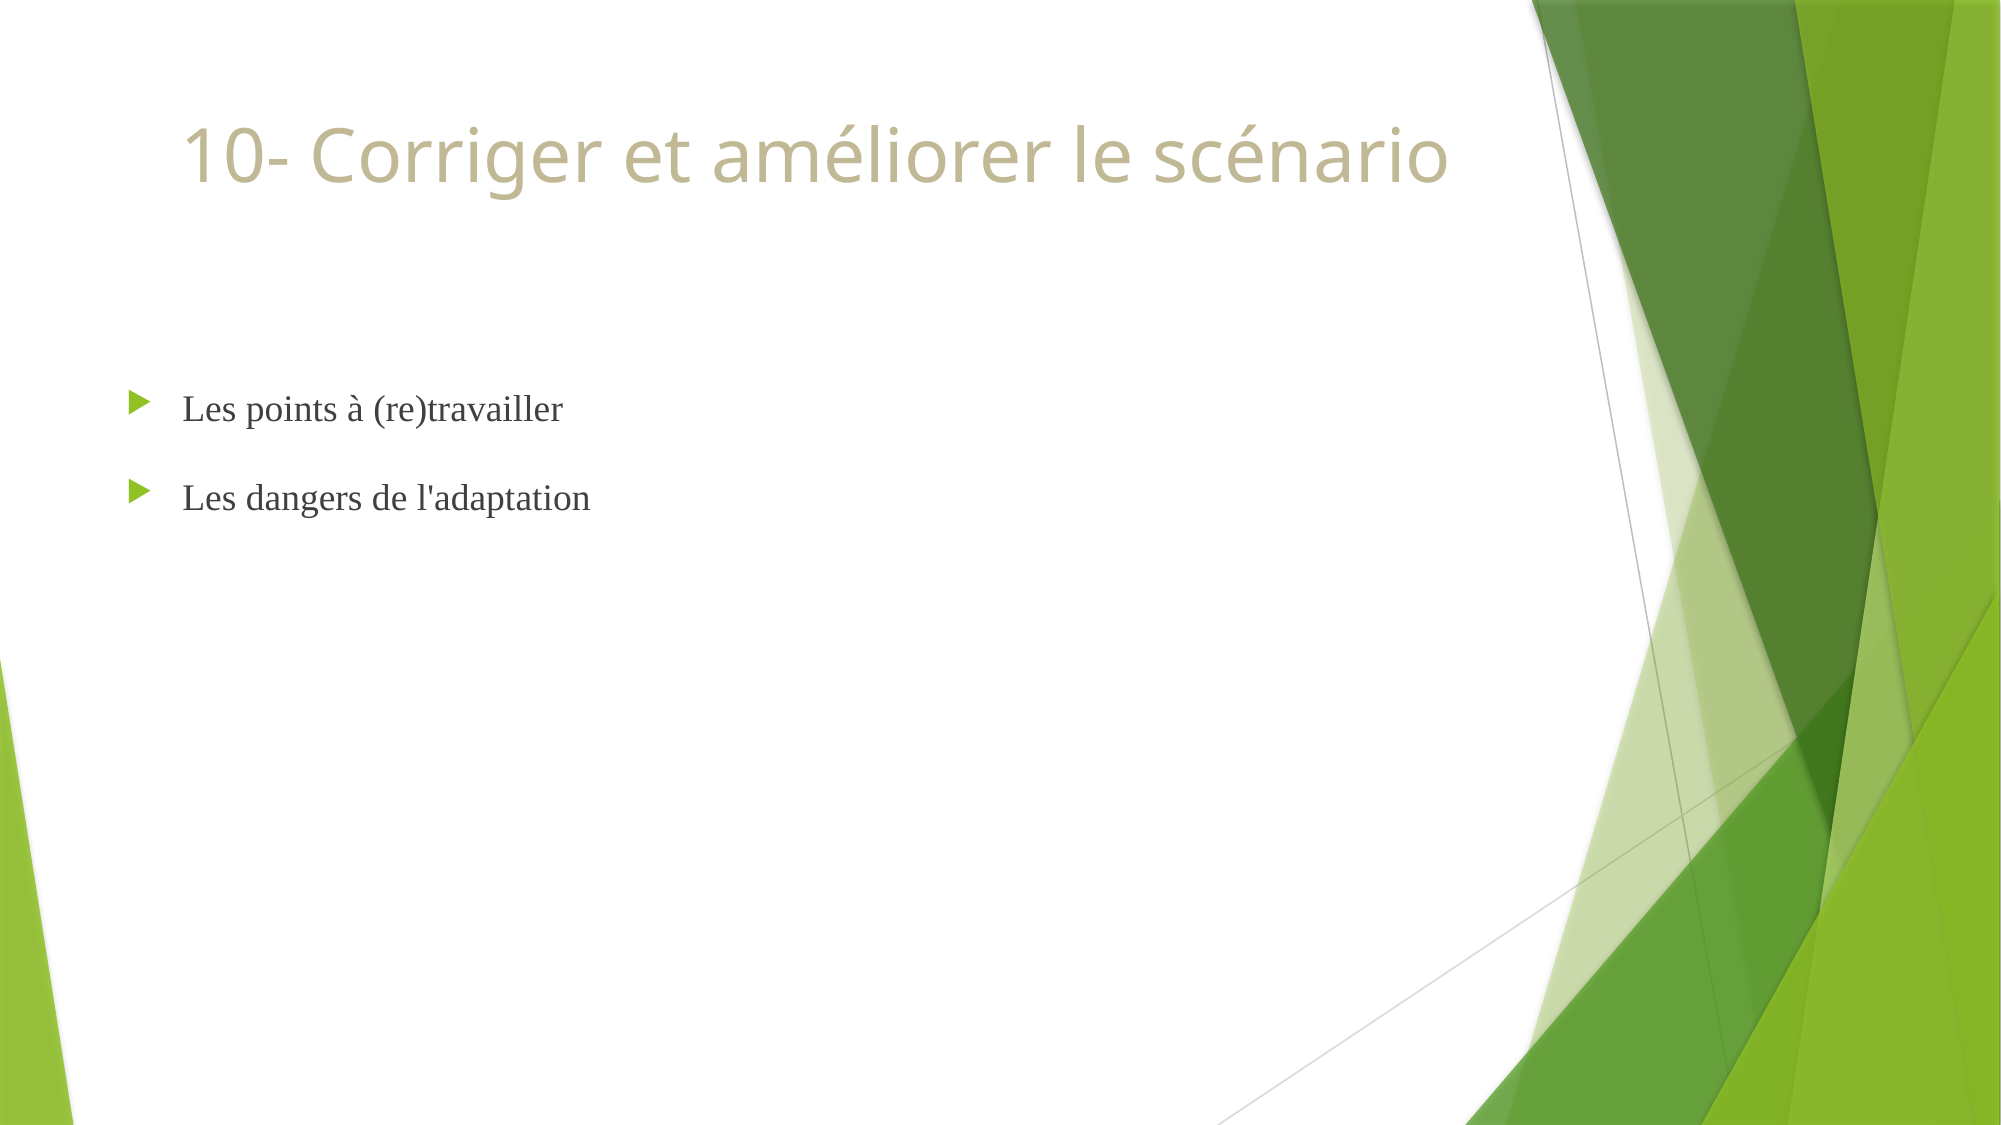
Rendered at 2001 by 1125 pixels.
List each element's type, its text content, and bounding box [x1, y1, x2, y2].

title 10- Corriger et améliorer le scénario [111, 99, 1522, 317]
list Les points à (re)travailler Les dangers de l'adaptation [111, 354, 1522, 992]
